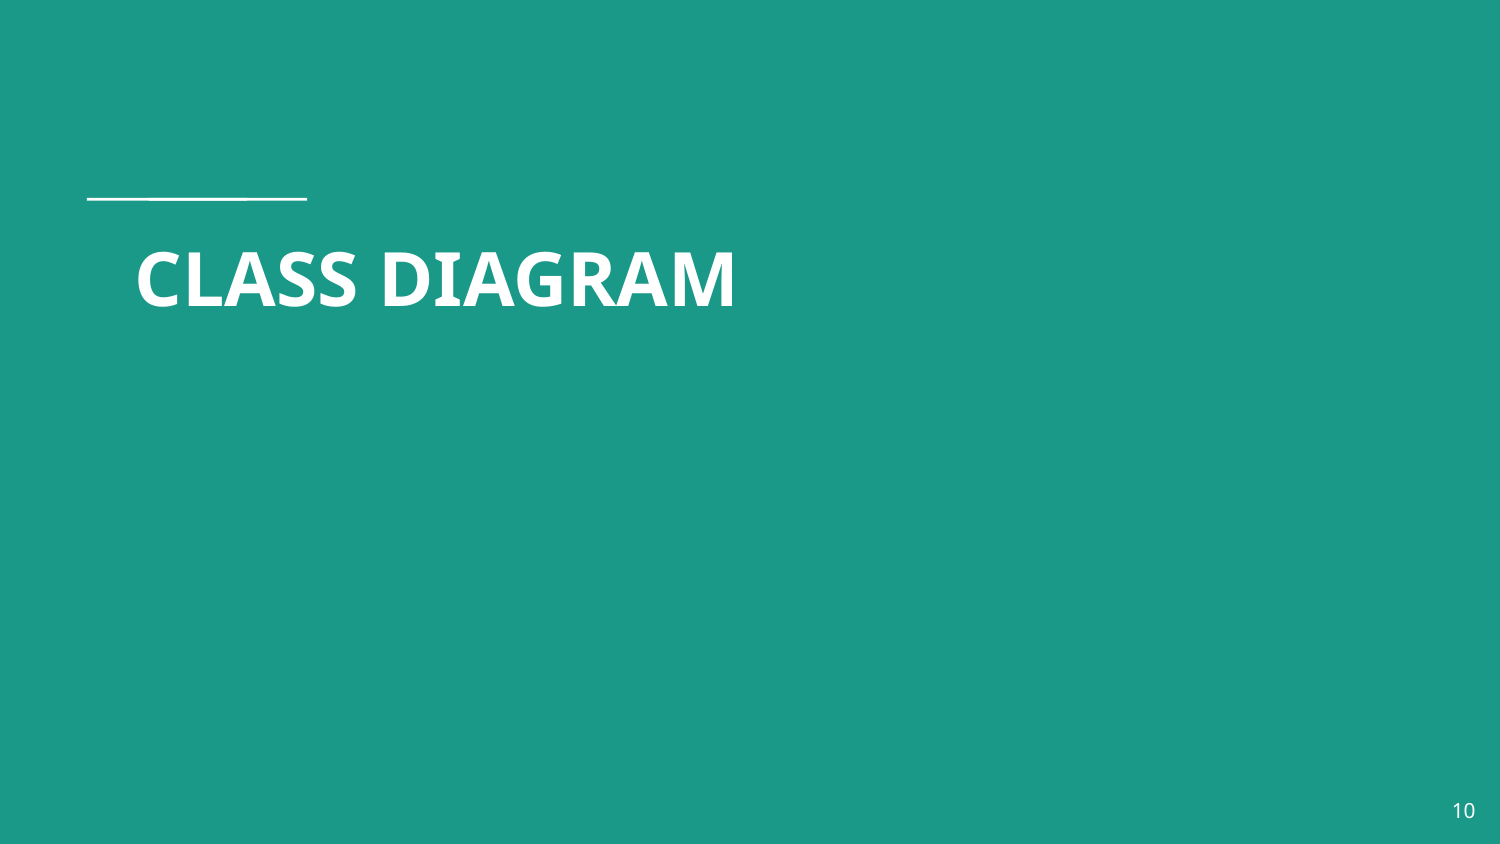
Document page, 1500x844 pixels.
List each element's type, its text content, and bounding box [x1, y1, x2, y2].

slide_number ‹#› [1400, 779, 1491, 844]
title CLASS DIAGRAM [119, 216, 1381, 466]
